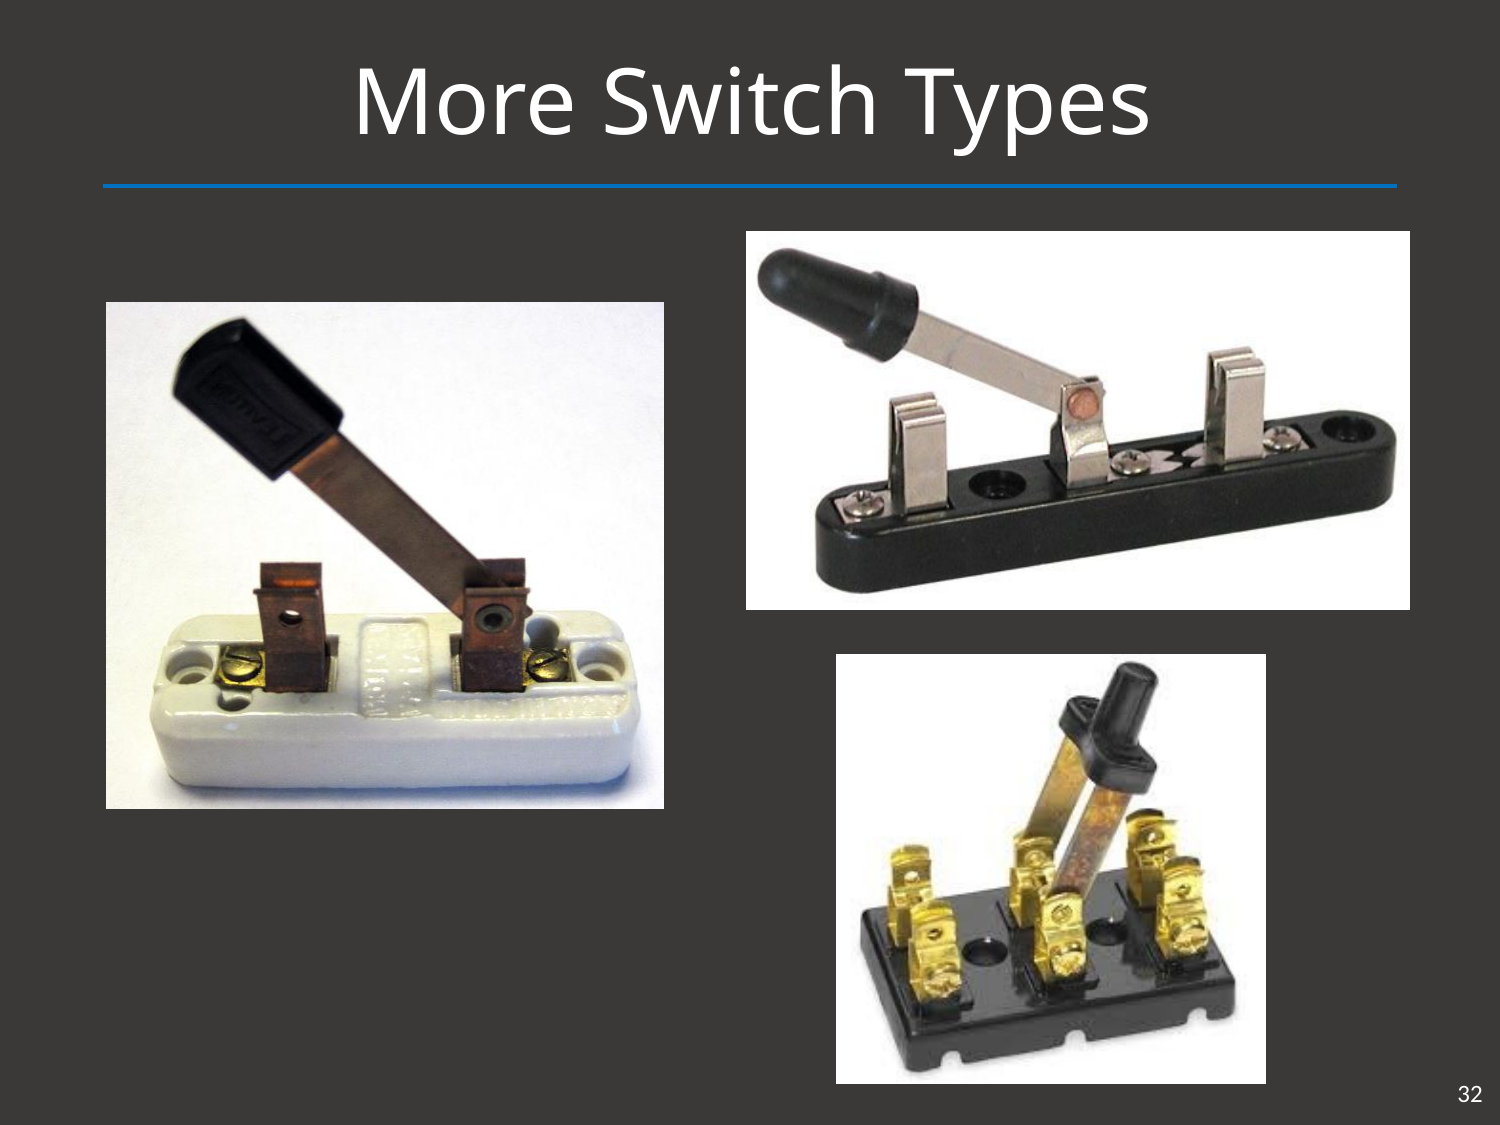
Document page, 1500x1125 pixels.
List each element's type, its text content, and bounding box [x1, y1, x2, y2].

picture [836, 654, 1266, 1084]
slide_number 32 [1160, 1062, 1498, 1123]
picture [106, 302, 664, 809]
title More Switch Types [119, 23, 1385, 187]
picture [746, 231, 1410, 610]
